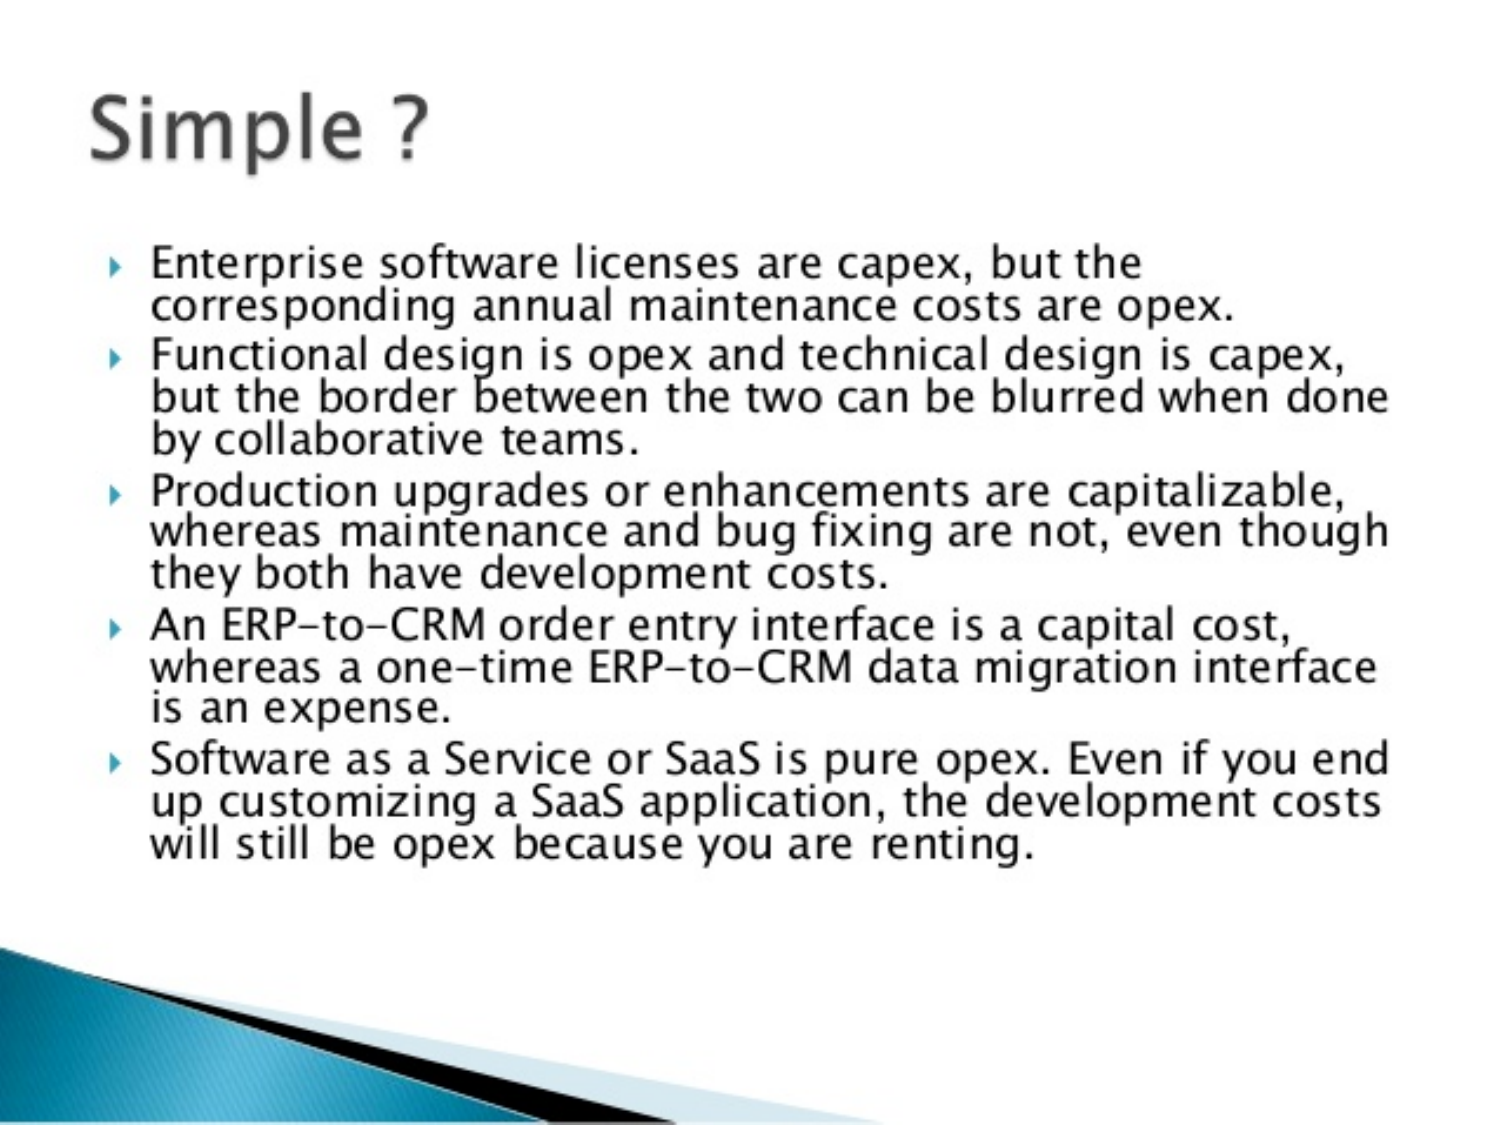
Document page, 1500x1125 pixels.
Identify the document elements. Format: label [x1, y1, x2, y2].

list [0, 0, 1500, 1125]
